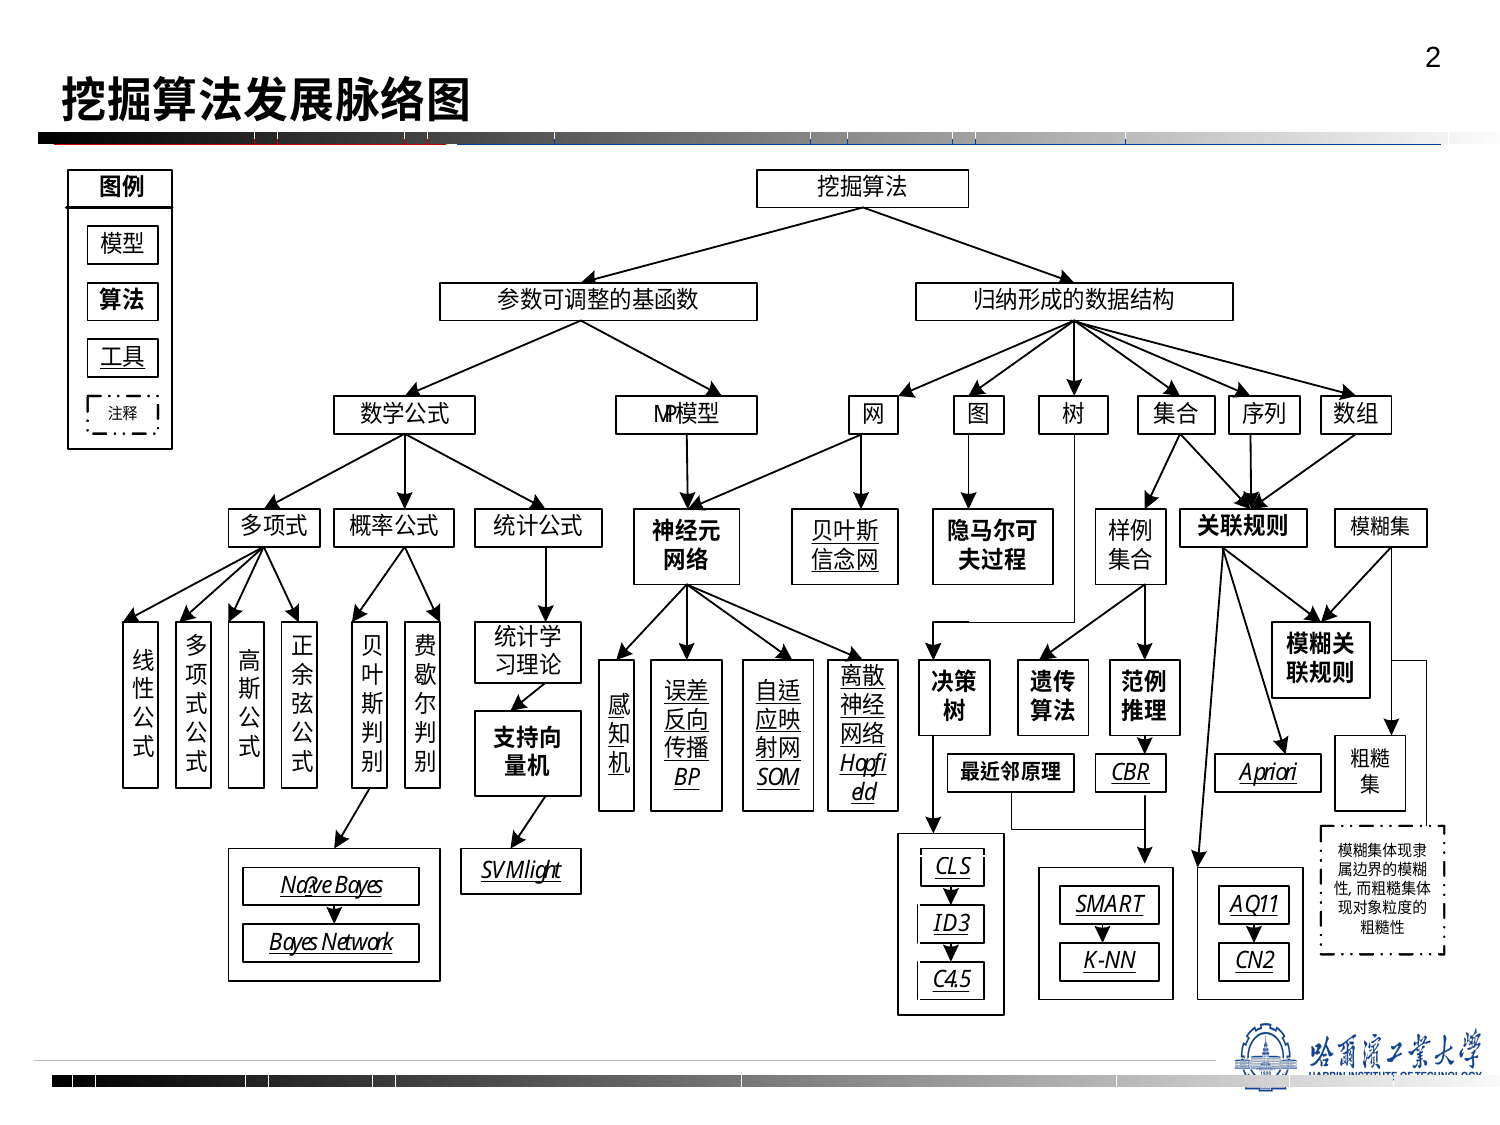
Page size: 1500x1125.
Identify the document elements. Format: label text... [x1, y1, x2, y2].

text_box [35, 64, 1500, 1090]
picture [1204, 1090, 1482, 1094]
text_box 2 [1364, 31, 1457, 64]
